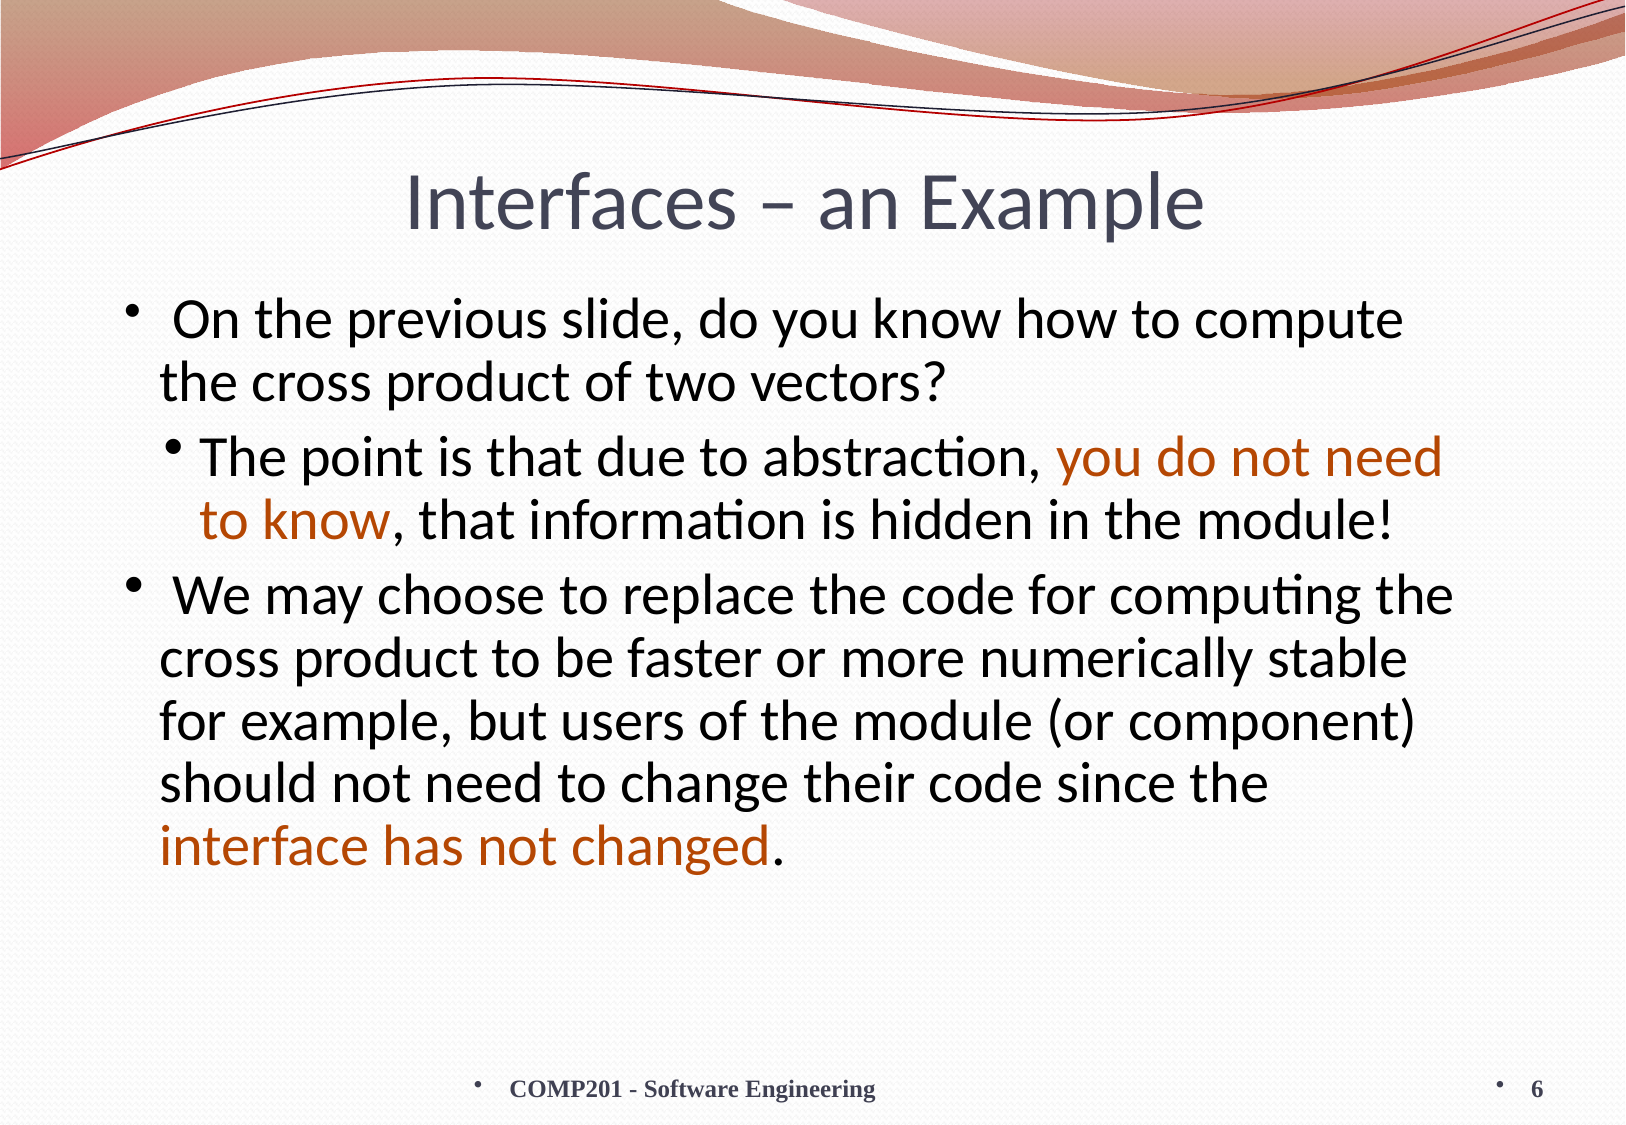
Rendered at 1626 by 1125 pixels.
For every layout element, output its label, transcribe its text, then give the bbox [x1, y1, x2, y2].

title Interfaces – an Example [74, 105, 1537, 247]
slide_number 6 [1408, 1042, 1544, 1103]
text_box On the previous slide, do you know how to compute the cross product of two vectors? The point is that due to abstraction, you do not need to know, that information is hidden in the module! We may choose to replace the code for computing the cross product to be faster or more numerically stable for example, but users of the module (or component) should not need to change their code since the interface has not changed. [109, 281, 1504, 950]
footer COMP201 - Software Engineering [473, 1042, 1070, 1103]
